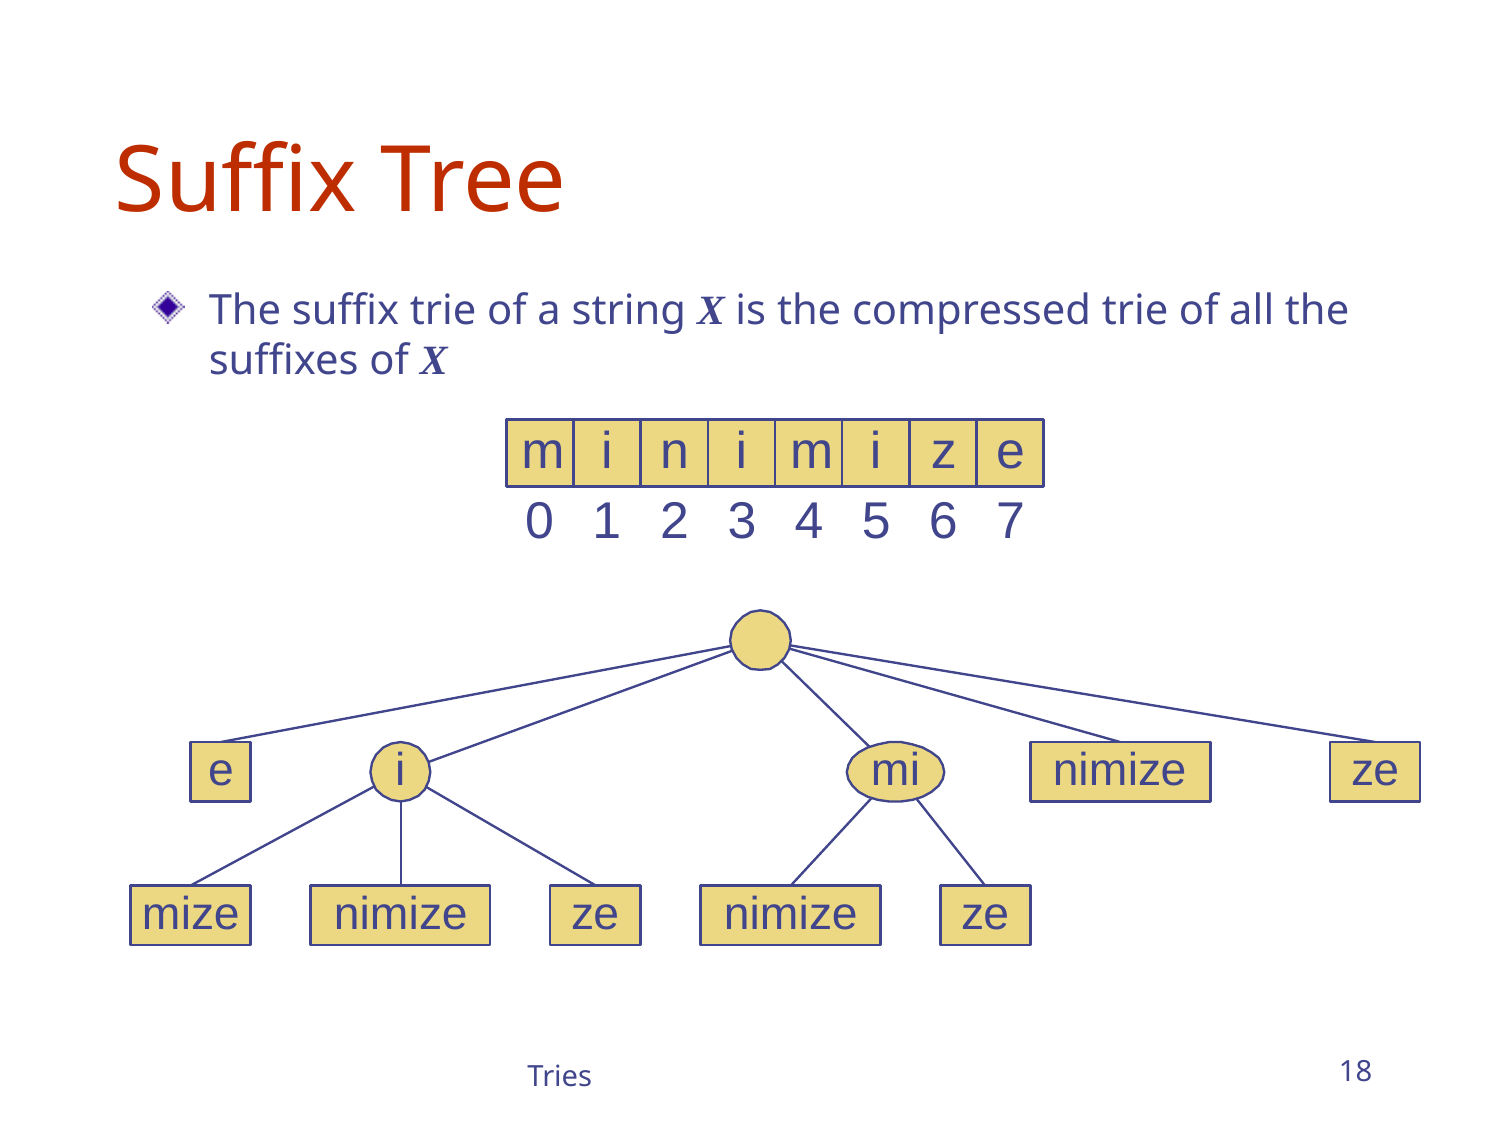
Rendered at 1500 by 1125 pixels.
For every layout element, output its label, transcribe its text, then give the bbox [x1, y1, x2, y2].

picture [152, 291, 185, 324]
list The suffix trie of a string X is the compressed trie of all the suffixes of X [137, 275, 1413, 413]
footer Tries [512, 1025, 988, 1100]
slide_number 18 [1074, 1025, 1388, 1100]
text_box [487, 412, 1063, 561]
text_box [124, 599, 1438, 978]
title Suffix Tree [99, 50, 1375, 238]
